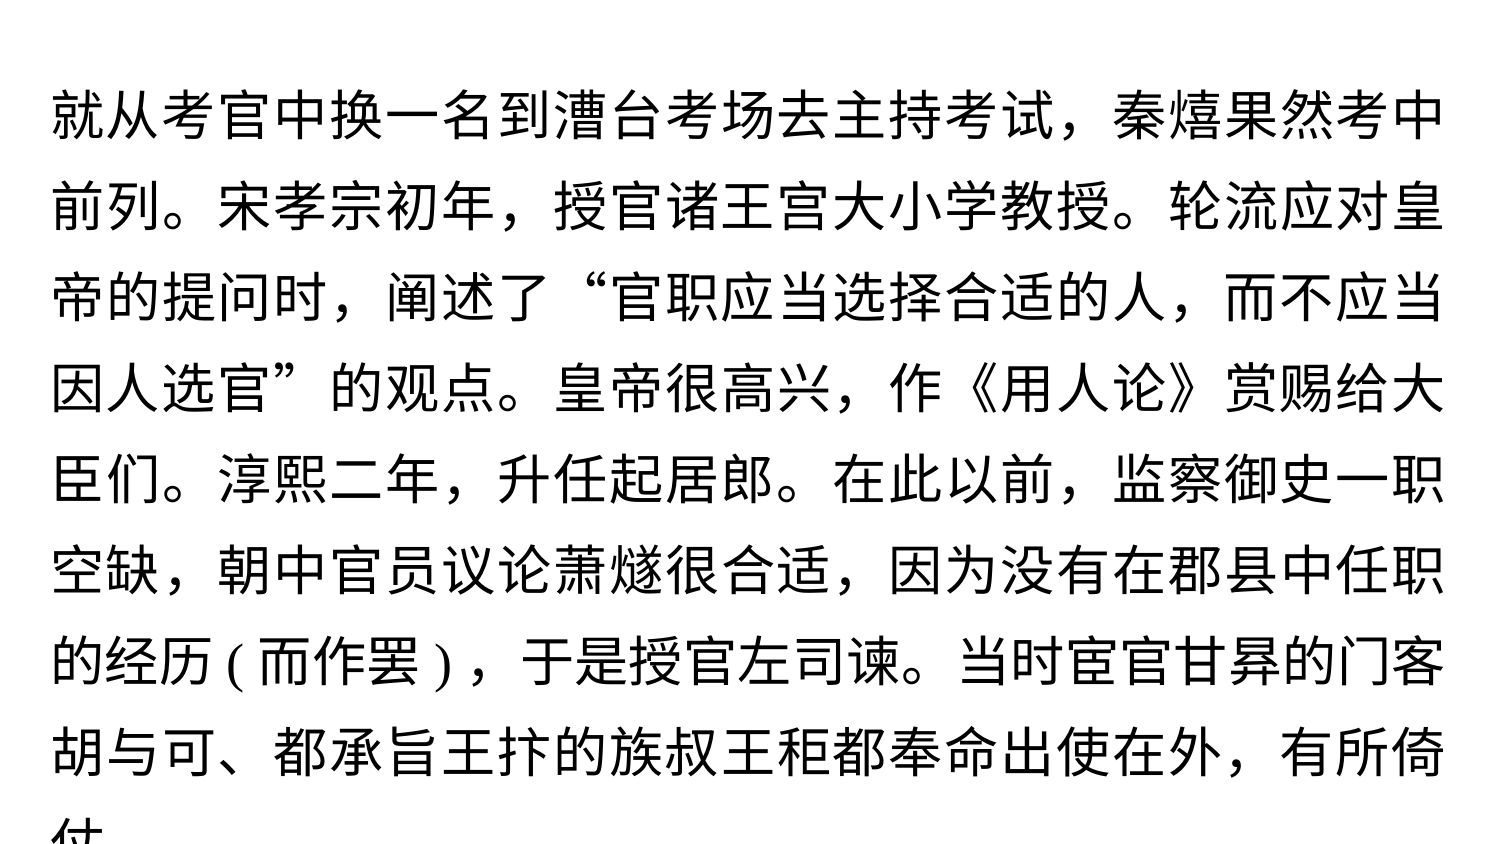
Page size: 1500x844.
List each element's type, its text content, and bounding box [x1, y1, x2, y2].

text_box 就从考官中换一名到漕台考场去主持考试，秦熺果然考中前列。宋孝宗初年，授官诸王宫大小学教授。轮流应对皇帝的提问时，阐述了“官职应当选择合适的人，而不应当因人选官”的观点。皇帝很高兴，作《用人论》赏赐给大臣们。淳熙二年，升任起居郎。在此以前，监察御史一职空缺，朝中官员议论萧燧很合适，因为没有在郡县中任职的经历(而作罢)，于是授官左司谏。当时宦官甘昪的门客胡与可、都承旨王抃的族叔王秬都奉命出使在外，有所倚仗， [35, 47, 1461, 844]
